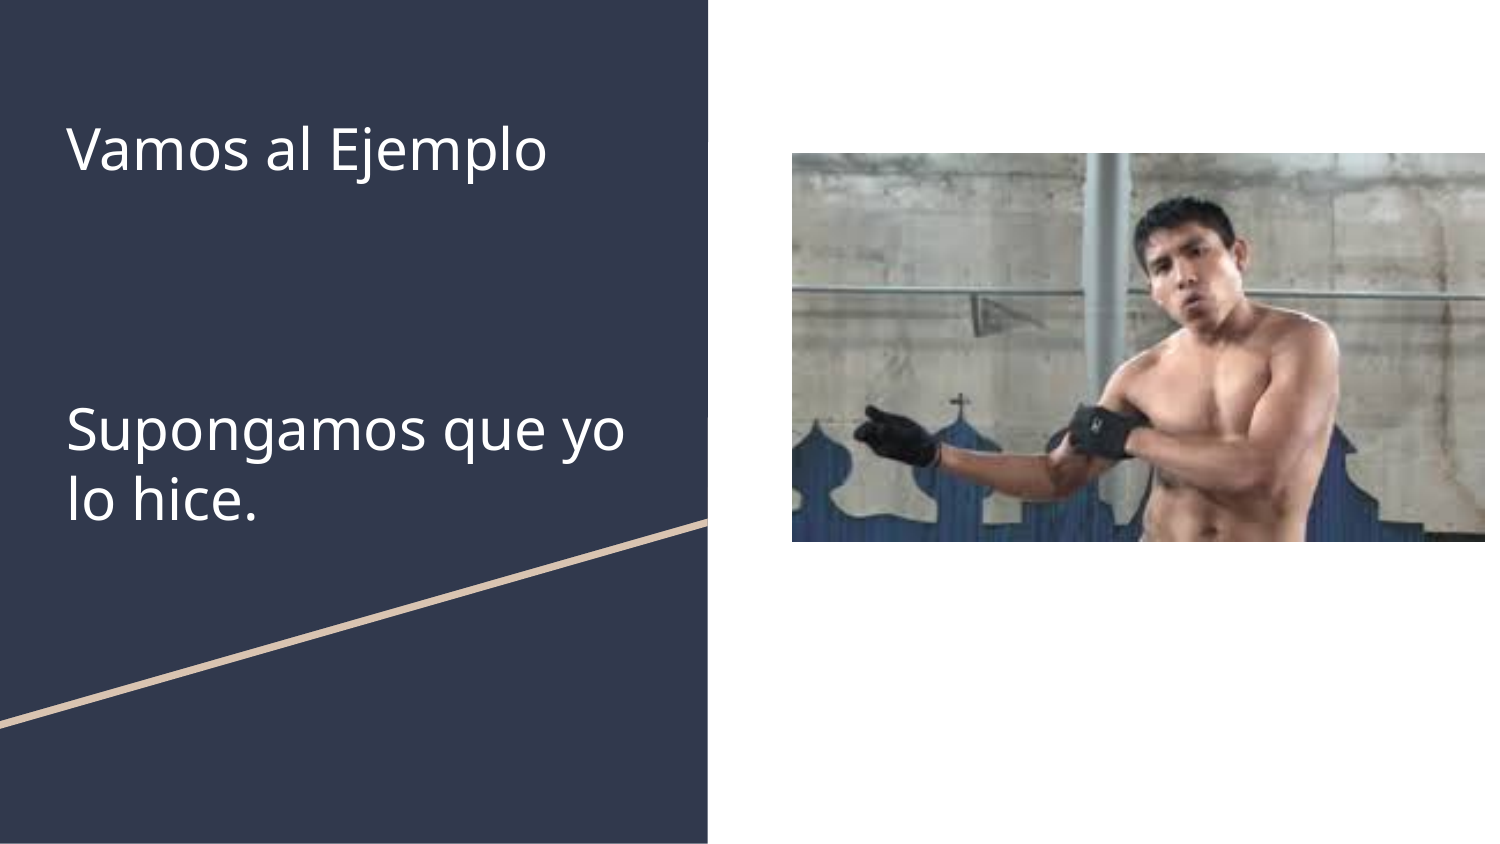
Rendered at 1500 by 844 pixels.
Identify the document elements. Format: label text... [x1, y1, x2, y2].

picture [792, 153, 1485, 542]
title Vamos al Ejemplo Supongamos que yo lo hice. [51, 97, 660, 598]
